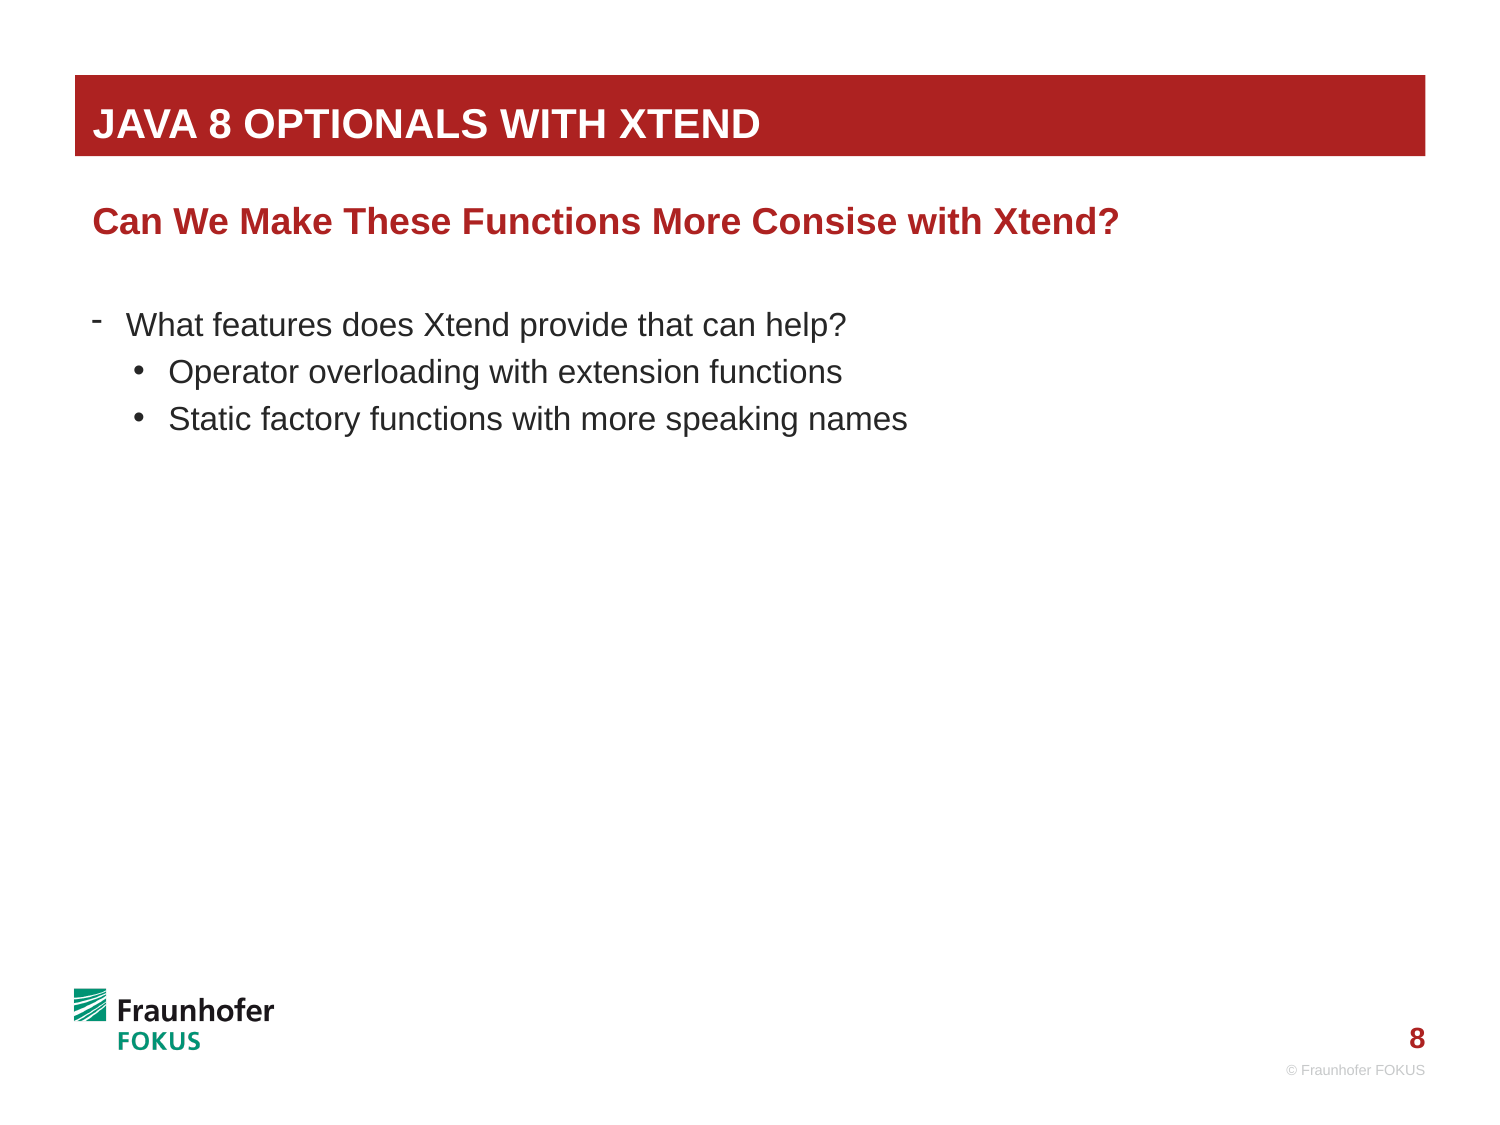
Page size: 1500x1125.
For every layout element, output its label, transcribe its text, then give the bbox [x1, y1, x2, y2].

footer © Fraunhofer FOKUS [73, 1050, 1426, 1090]
list Can We Make These Functions More Consise with Xtend? [74, 200, 1426, 300]
list What features does Xtend provide that can help? Operator overloading with extension functions Static factory functions with more speaking names [74, 301, 1426, 956]
title Java 8 Optionals with XTend [75, 75, 1426, 157]
